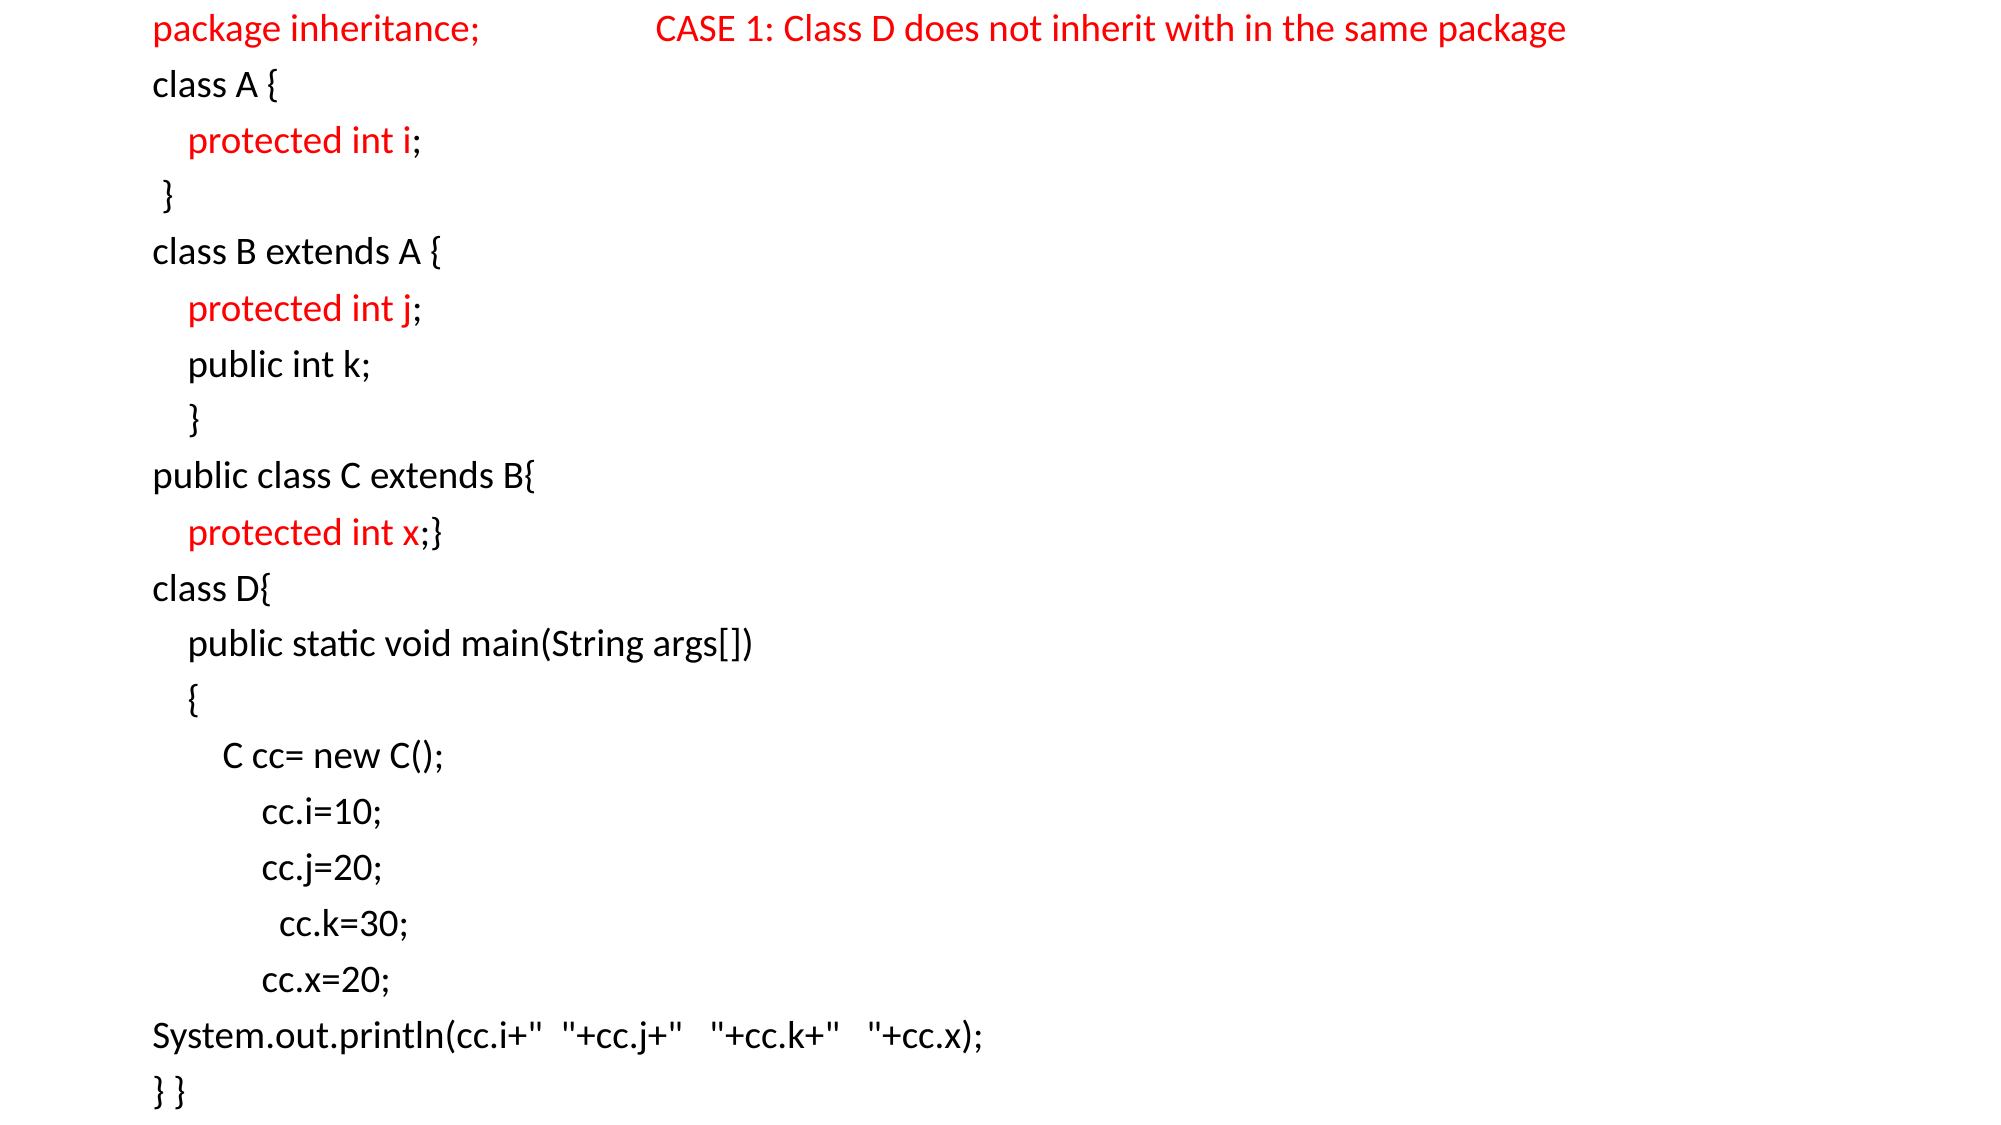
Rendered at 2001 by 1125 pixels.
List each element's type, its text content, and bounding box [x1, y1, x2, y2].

list package inheritance; CASE 1: Class D does not inherit with in the same package class A { protected int i; } class B extends A { protected int j; public int k; } public class C extends B{ protected int x;} class D{ public static void main(String args[]) { C cc= new C(); cc.i=10; cc.j=20; cc.k=30; cc.x=20; System.out.println(cc.i+" "+cc.j+" "+cc.k+" "+cc.x); } } [137, 0, 1863, 1125]
